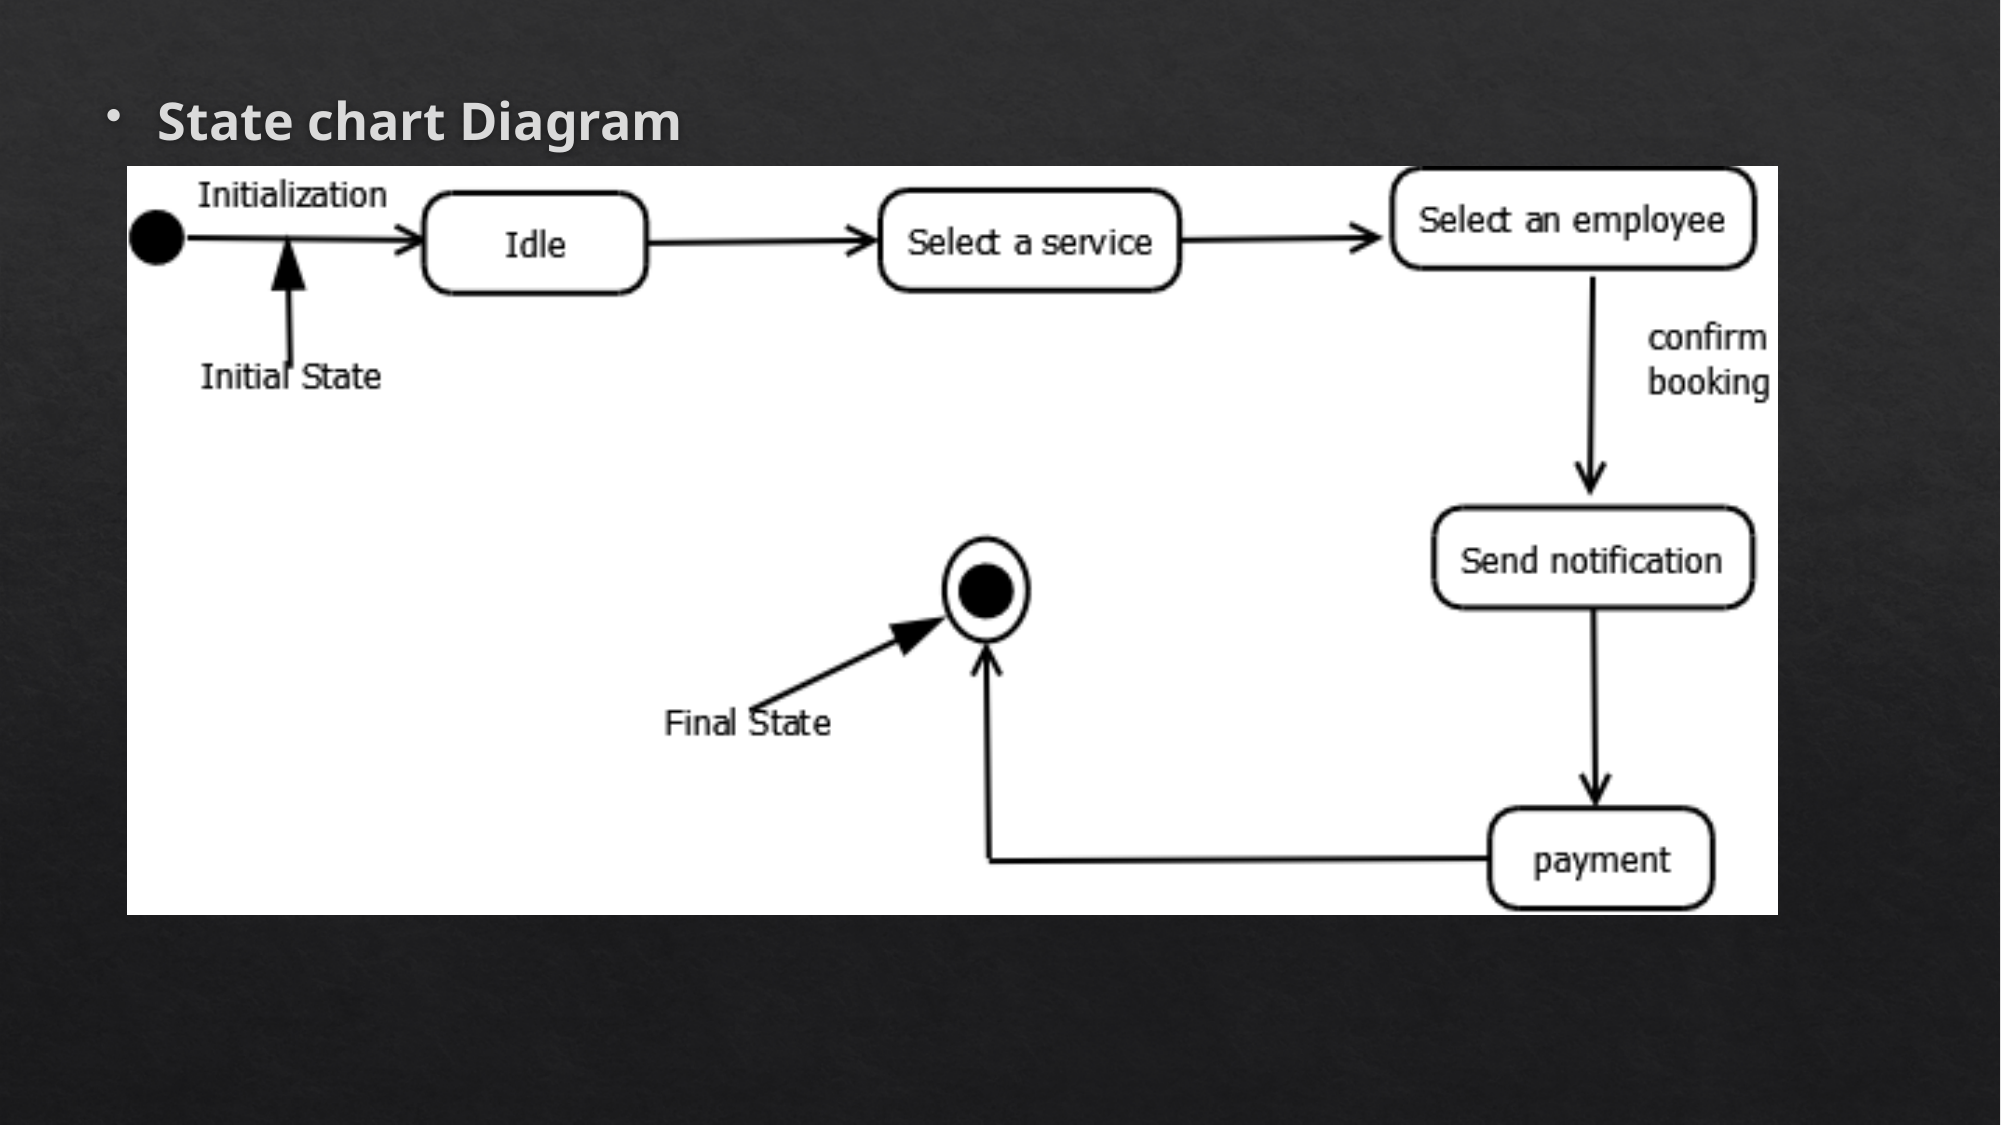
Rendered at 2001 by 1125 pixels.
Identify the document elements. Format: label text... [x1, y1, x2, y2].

picture [127, 166, 1778, 916]
list State chart Diagram [86, 80, 1785, 747]
